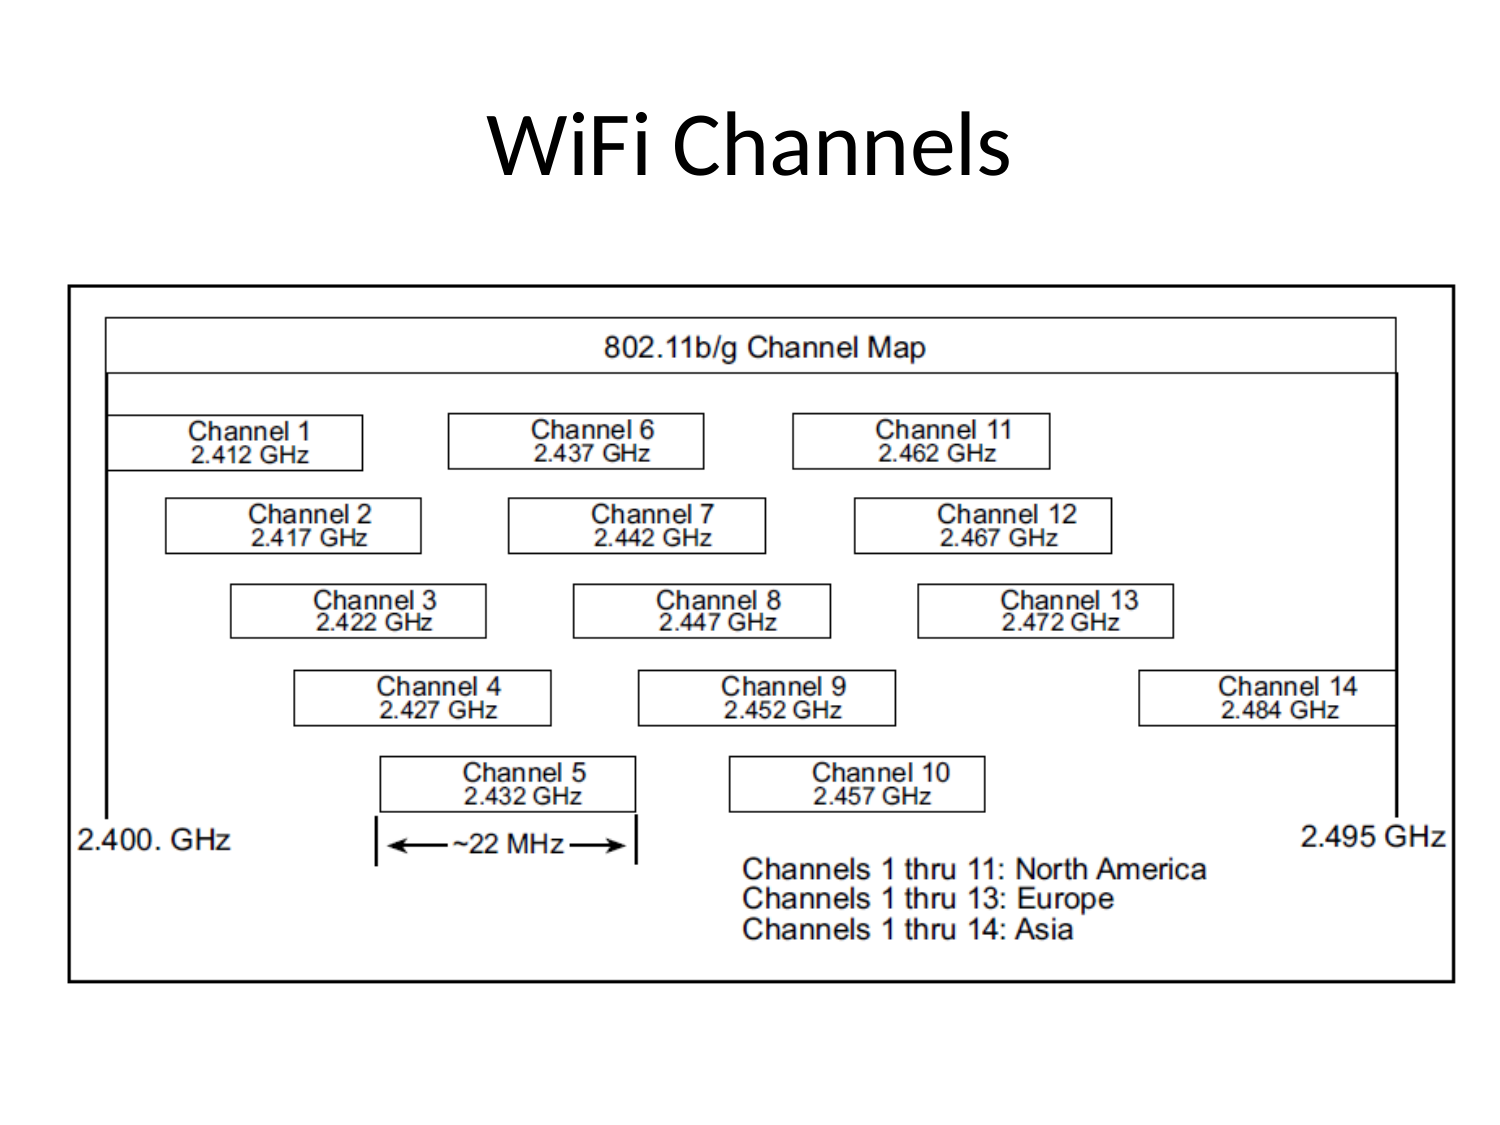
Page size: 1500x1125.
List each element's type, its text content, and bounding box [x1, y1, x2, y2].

picture [49, 262, 1475, 996]
title WiFi Channels [75, 45, 1425, 233]
